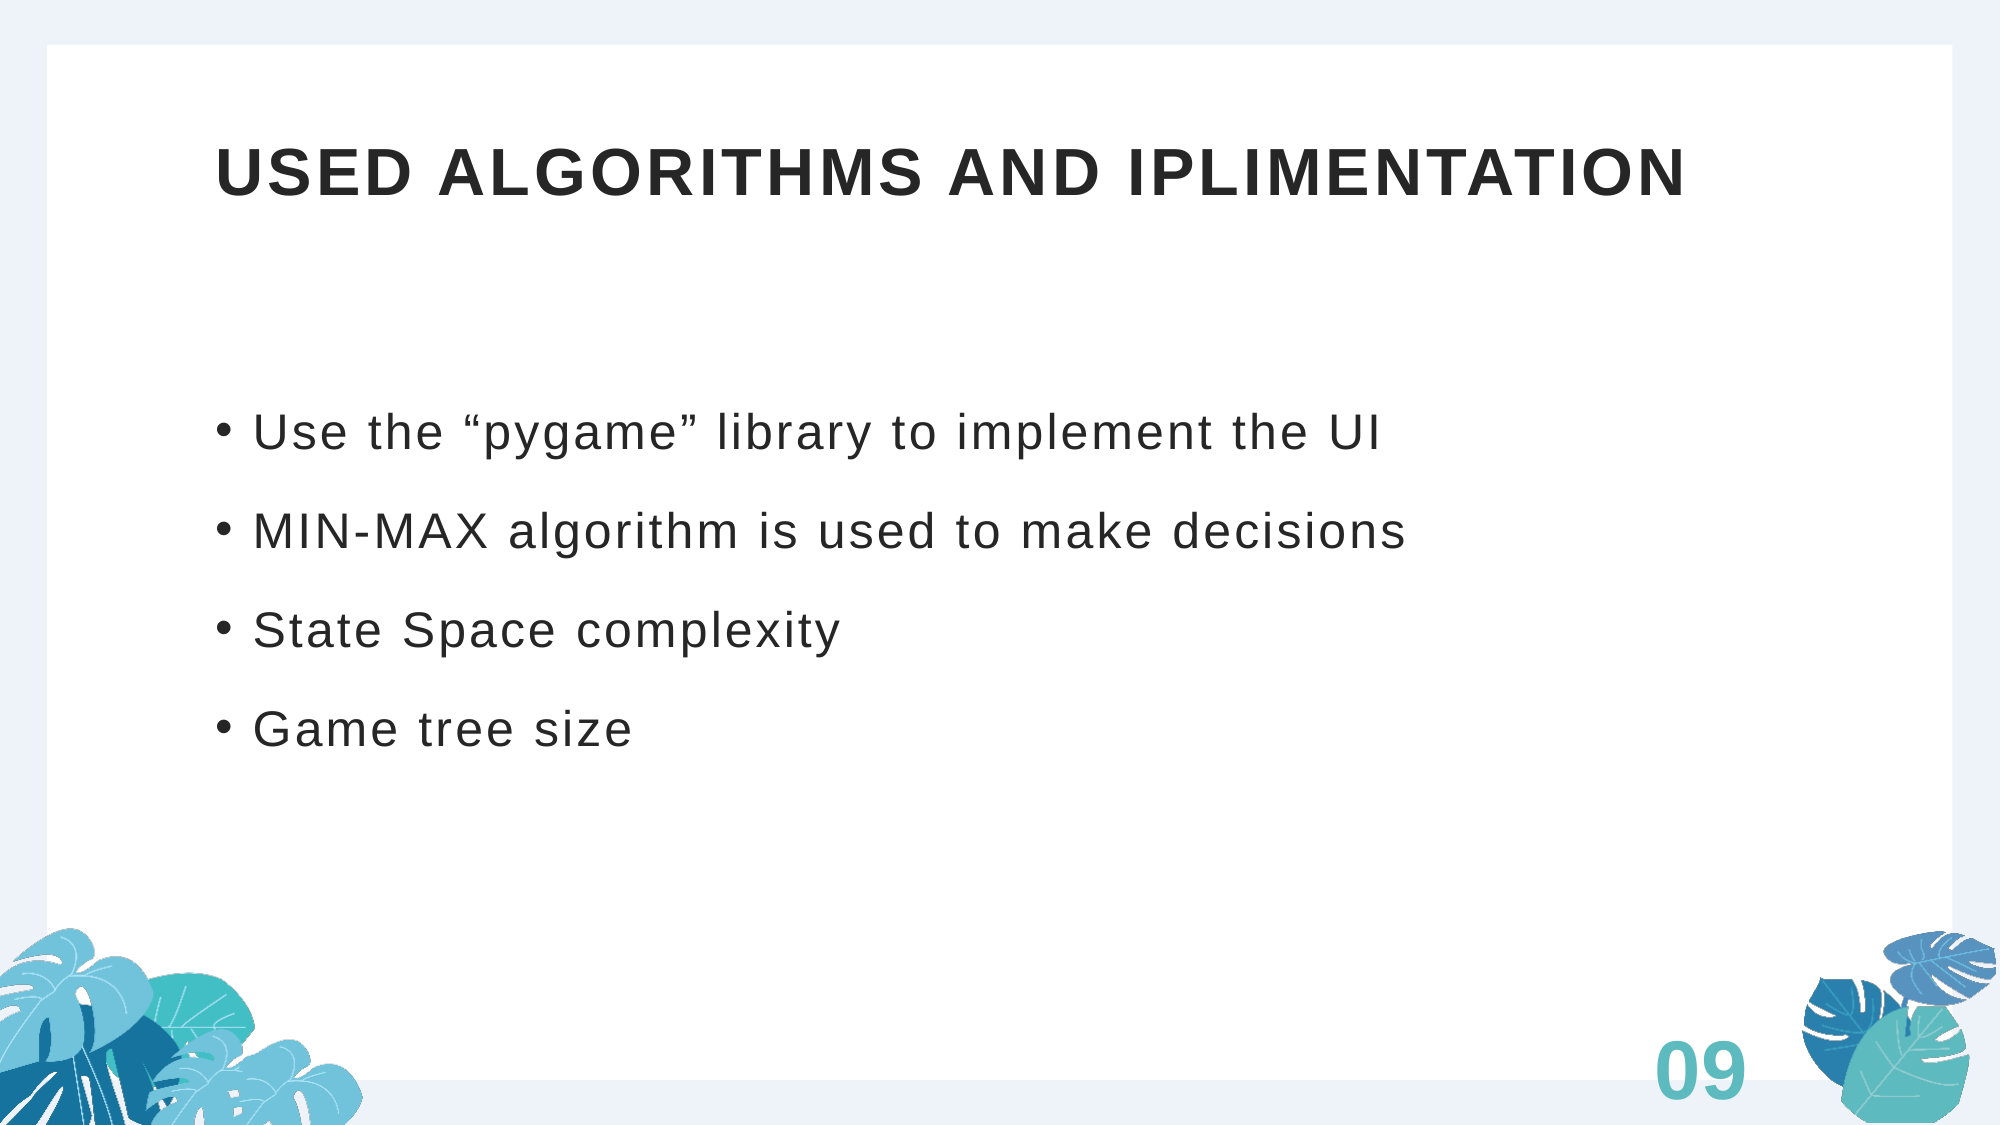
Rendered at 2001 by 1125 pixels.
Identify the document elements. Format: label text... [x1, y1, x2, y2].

title USED ALGORITHMS AND IPLIMENTATION [200, 109, 1780, 229]
picture [0, 606, 855, 1125]
picture [1783, 911, 2001, 1123]
text_box 09 [1622, 1009, 1780, 1124]
